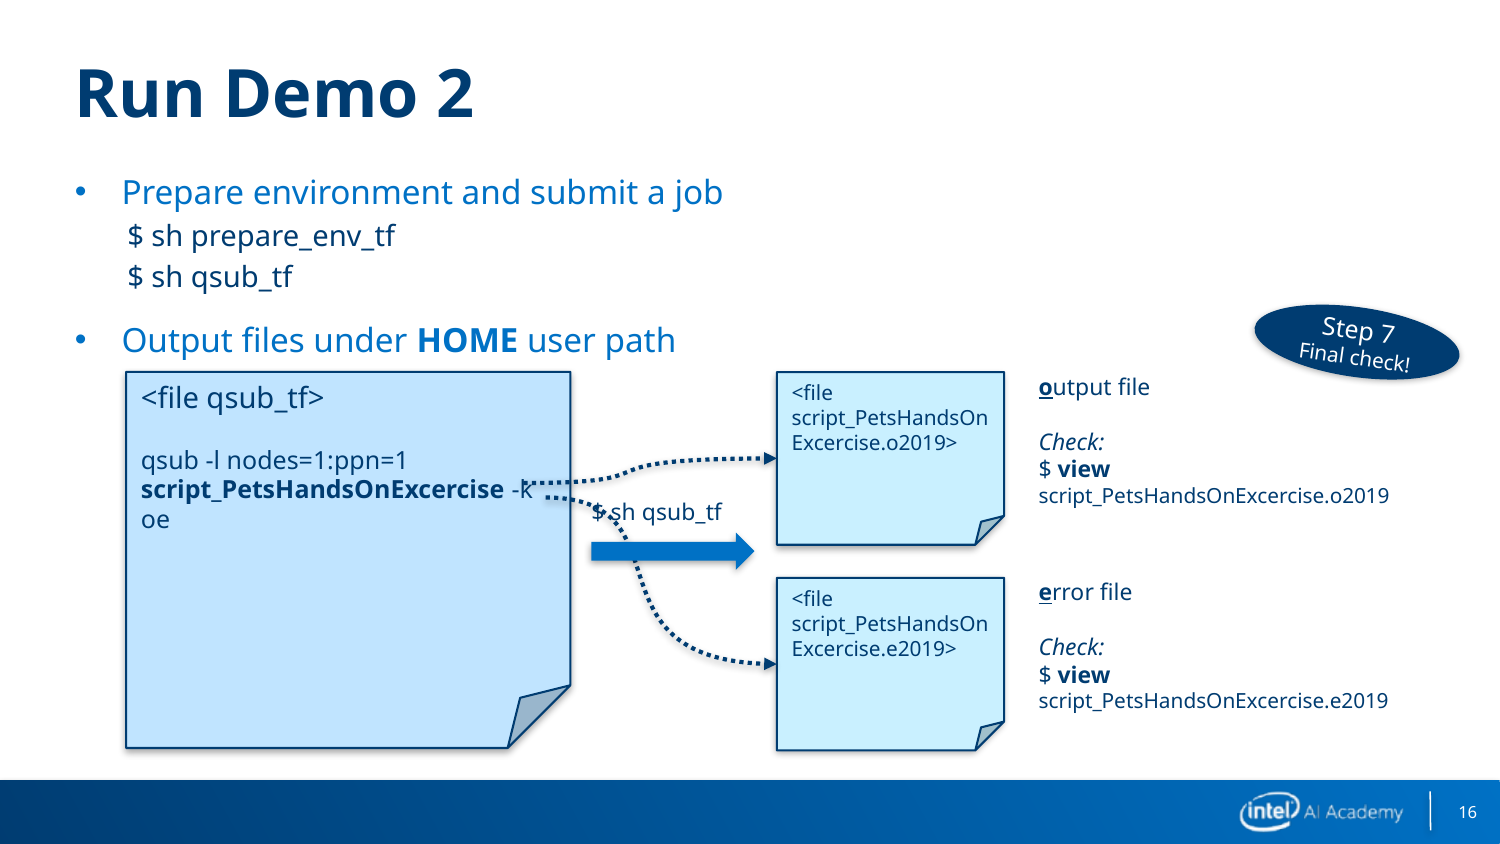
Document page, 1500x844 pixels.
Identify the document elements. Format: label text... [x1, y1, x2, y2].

text_box error file Check: $ view script_PetsHandsOnExcercise.e2019 [1038, 577, 1465, 713]
text_box <file qsub_tf> qsub -l nodes=1:ppn=1 script_PetsHandsOnExcercise -k oe [125, 371, 572, 749]
title Run Demo 2 [74, 50, 1425, 132]
picture [1228, 780, 1415, 844]
text_box Step 7 Final check! [1253, 303, 1461, 381]
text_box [545, 497, 778, 665]
text_box <file script_PetsHandsOnExcercise.o2019> [776, 371, 1005, 546]
text_box output file Check: $ view script_PetsHandsOnExcercise.o2019 [1038, 372, 1465, 508]
list Prepare environment and submit a job $ sh prepare_env_tf $ sh qsub_tf Output files under HOME user path [74, 171, 1478, 751]
text_box <file script_PetsHandsOnExcercise.e2019> [776, 577, 1005, 752]
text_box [523, 458, 778, 484]
slide_number 16 [1430, 791, 1478, 837]
